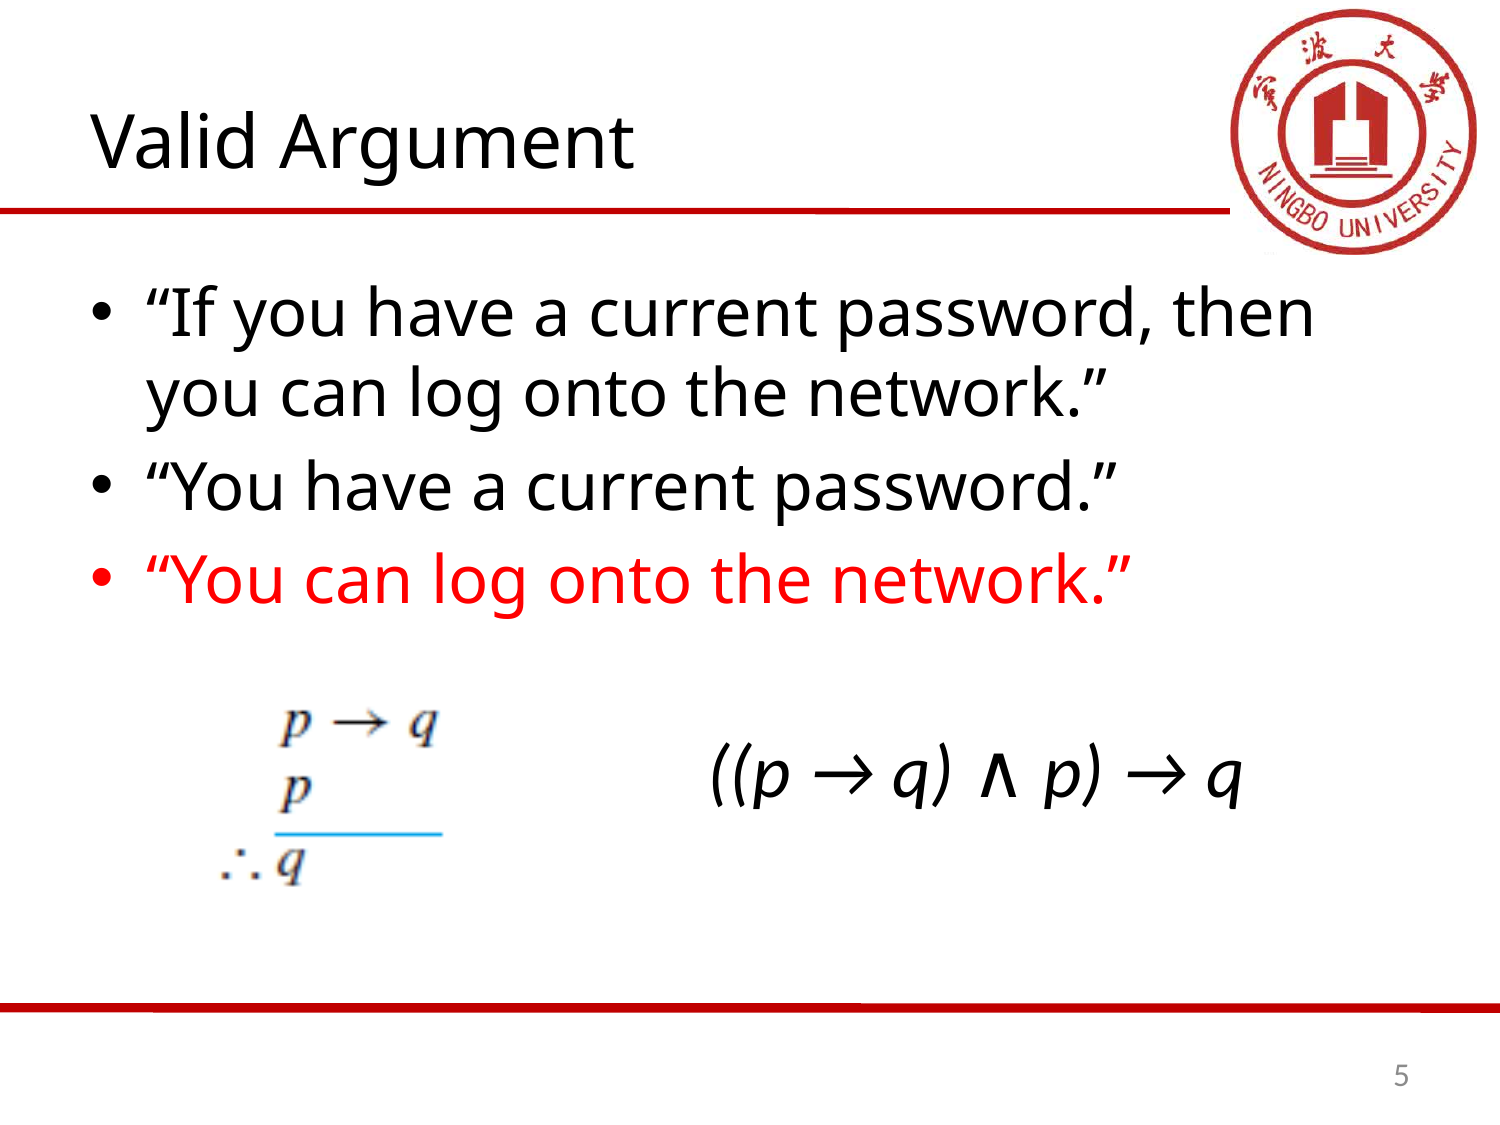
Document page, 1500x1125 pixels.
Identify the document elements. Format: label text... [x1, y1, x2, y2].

list “If you have a current password, then you can log onto the network.” “You have a current password.” “You can log onto the network.” [75, 262, 1425, 1005]
title Valid Argument [75, 45, 1425, 233]
picture [1230, 8, 1477, 255]
text_box ((p → q) ∧ p) → q [692, 714, 1260, 820]
slide_number 5 [1074, 1042, 1425, 1103]
picture [187, 679, 493, 900]
